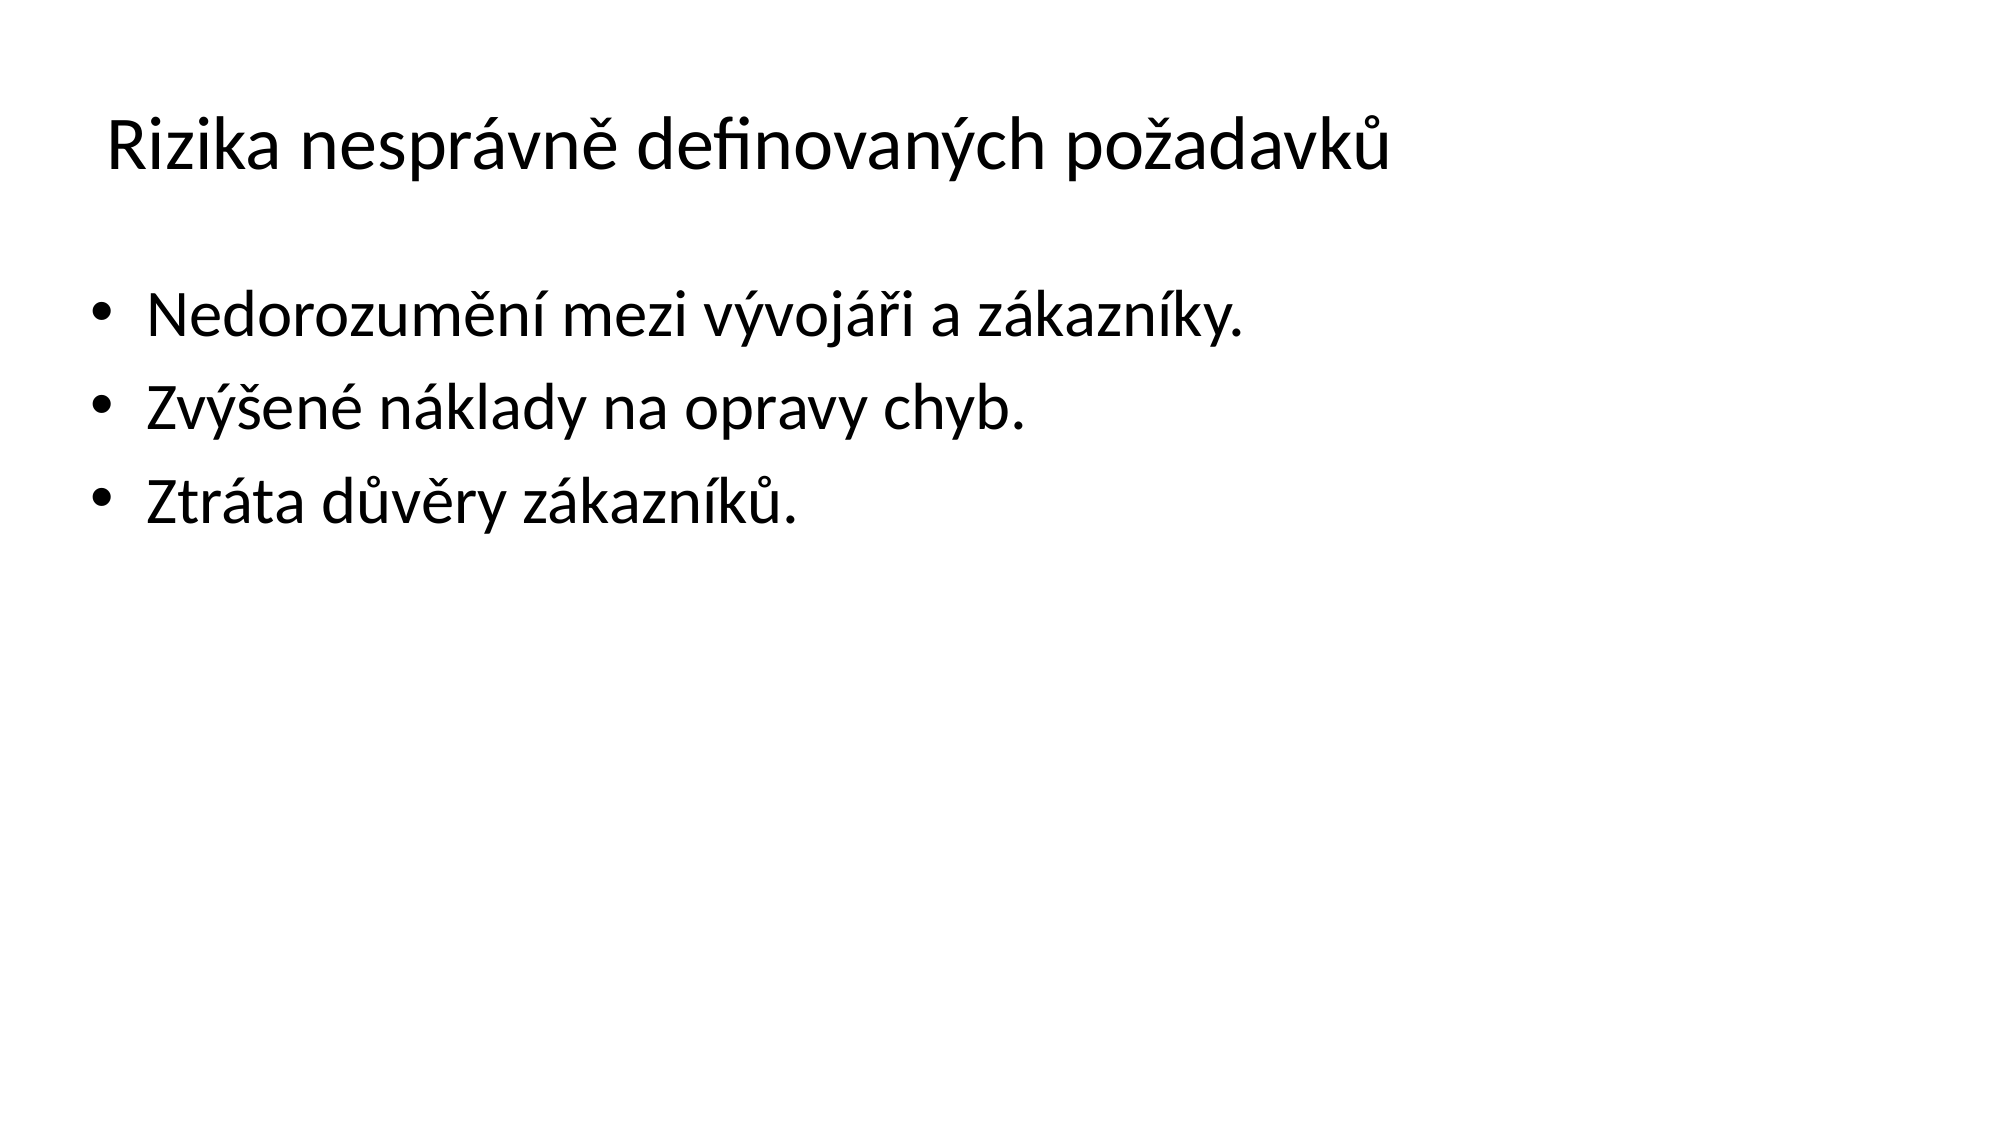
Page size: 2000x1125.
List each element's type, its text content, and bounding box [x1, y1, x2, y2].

list Nedorozumění mezi vývojáři a zákazníky. Zvýšené náklady na opravy chyb. Ztráta důvěry zákazníků. [75, 262, 1425, 1005]
title Rizika nesprávně definovaných požadavků [75, 45, 1425, 233]
